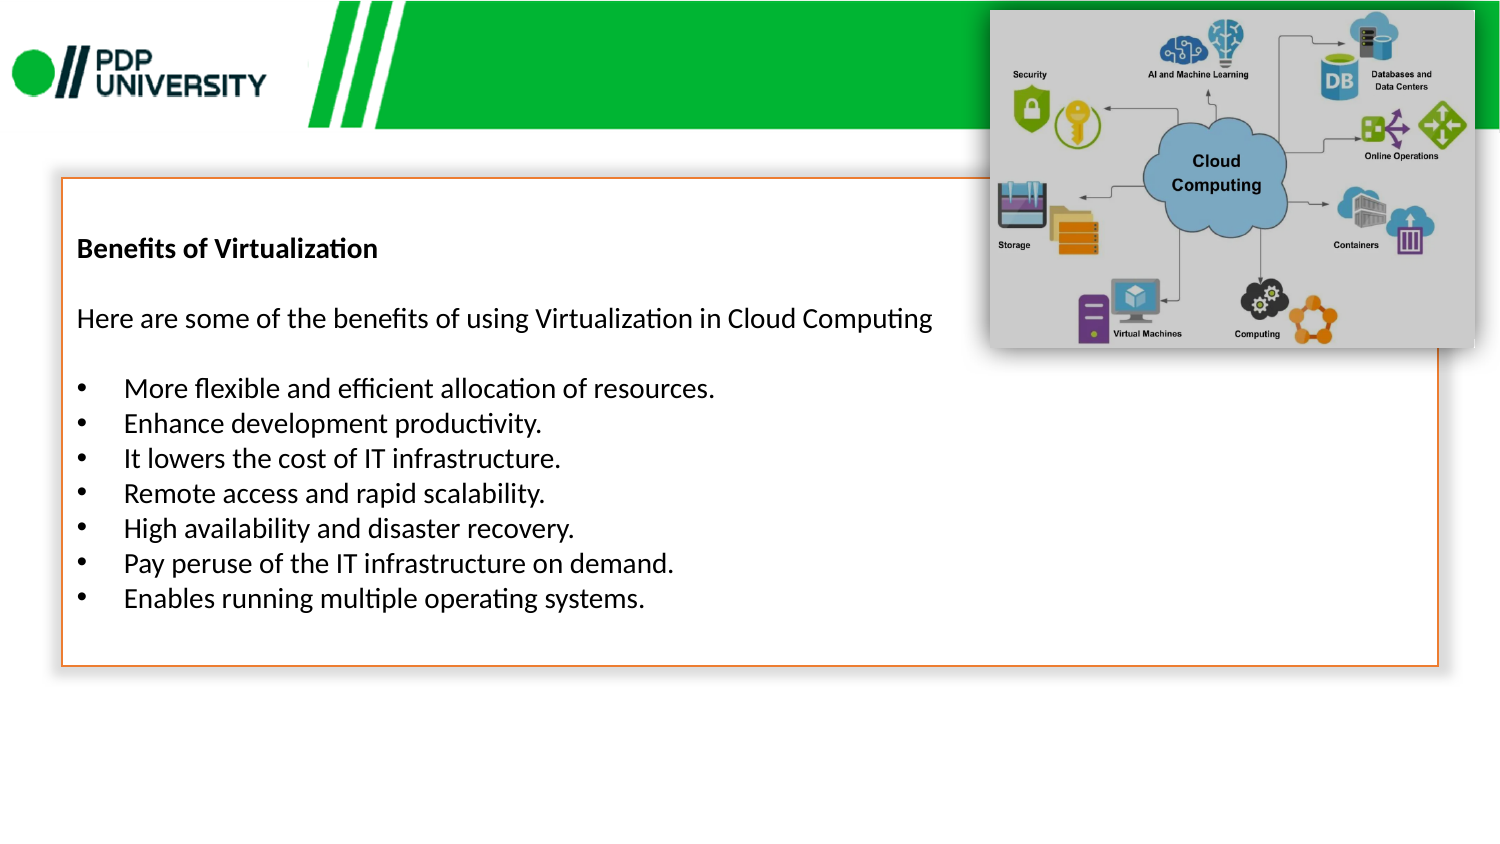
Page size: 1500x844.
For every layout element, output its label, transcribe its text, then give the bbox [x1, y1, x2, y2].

picture [0, 0, 1500, 348]
text_box Benefits of Virtualization Here are some of the benefits of using Virtualization in Cloud Computing More flexible and efficient allocation of resources. Enhance development productivity. It lowers the cost of IT infrastructure. Remote access and rapid scalability. High availability and disaster recovery. Pay peruse of the IT infrastructure on demand. Enables running multiple operating systems. [61, 177, 1439, 667]
